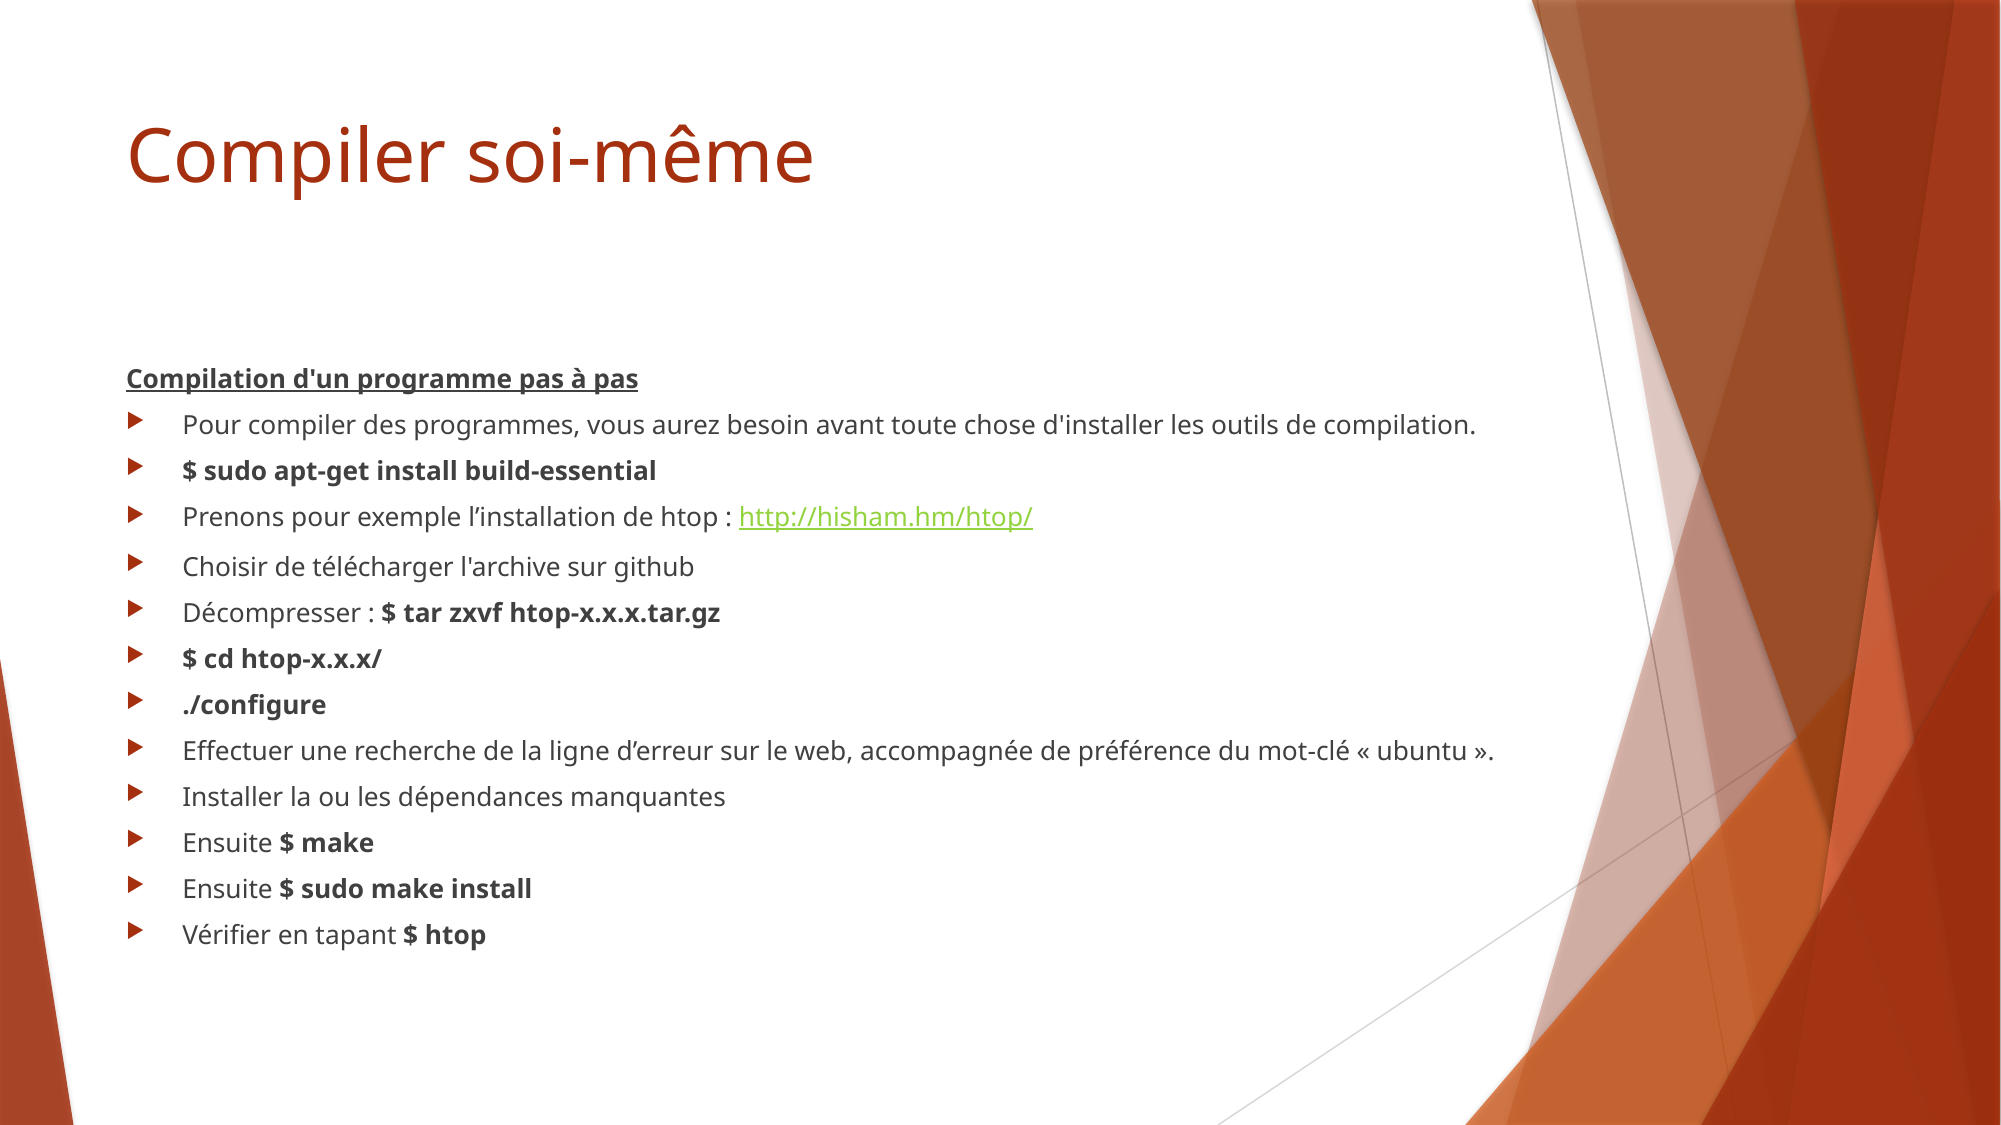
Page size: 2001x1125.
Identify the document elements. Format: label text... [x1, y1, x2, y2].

title Compiler soi-même [111, 99, 1522, 317]
list Compilation d'un programme pas à pas Pour compiler des programmes, vous aurez besoin avant toute chose d'installer les outils de compilation. $ sudo apt-get install build-essential Prenons pour exemple l’installation de htop : http://hisham.hm/htop/ Choisir de télécharger l'archive sur github Décompresser : $ tar zxvf htop-x.x.x.tar.gz $ cd htop-x.x.x/ ./configure Effectuer une recherche de la ligne d’erreur sur le web, accompagnée de préférence du mot-clé « ubuntu ». Installer la ou les dépendances manquantes Ensuite $ make Ensuite $ sudo make install Vérifier en tapant $ htop [111, 354, 1522, 992]
